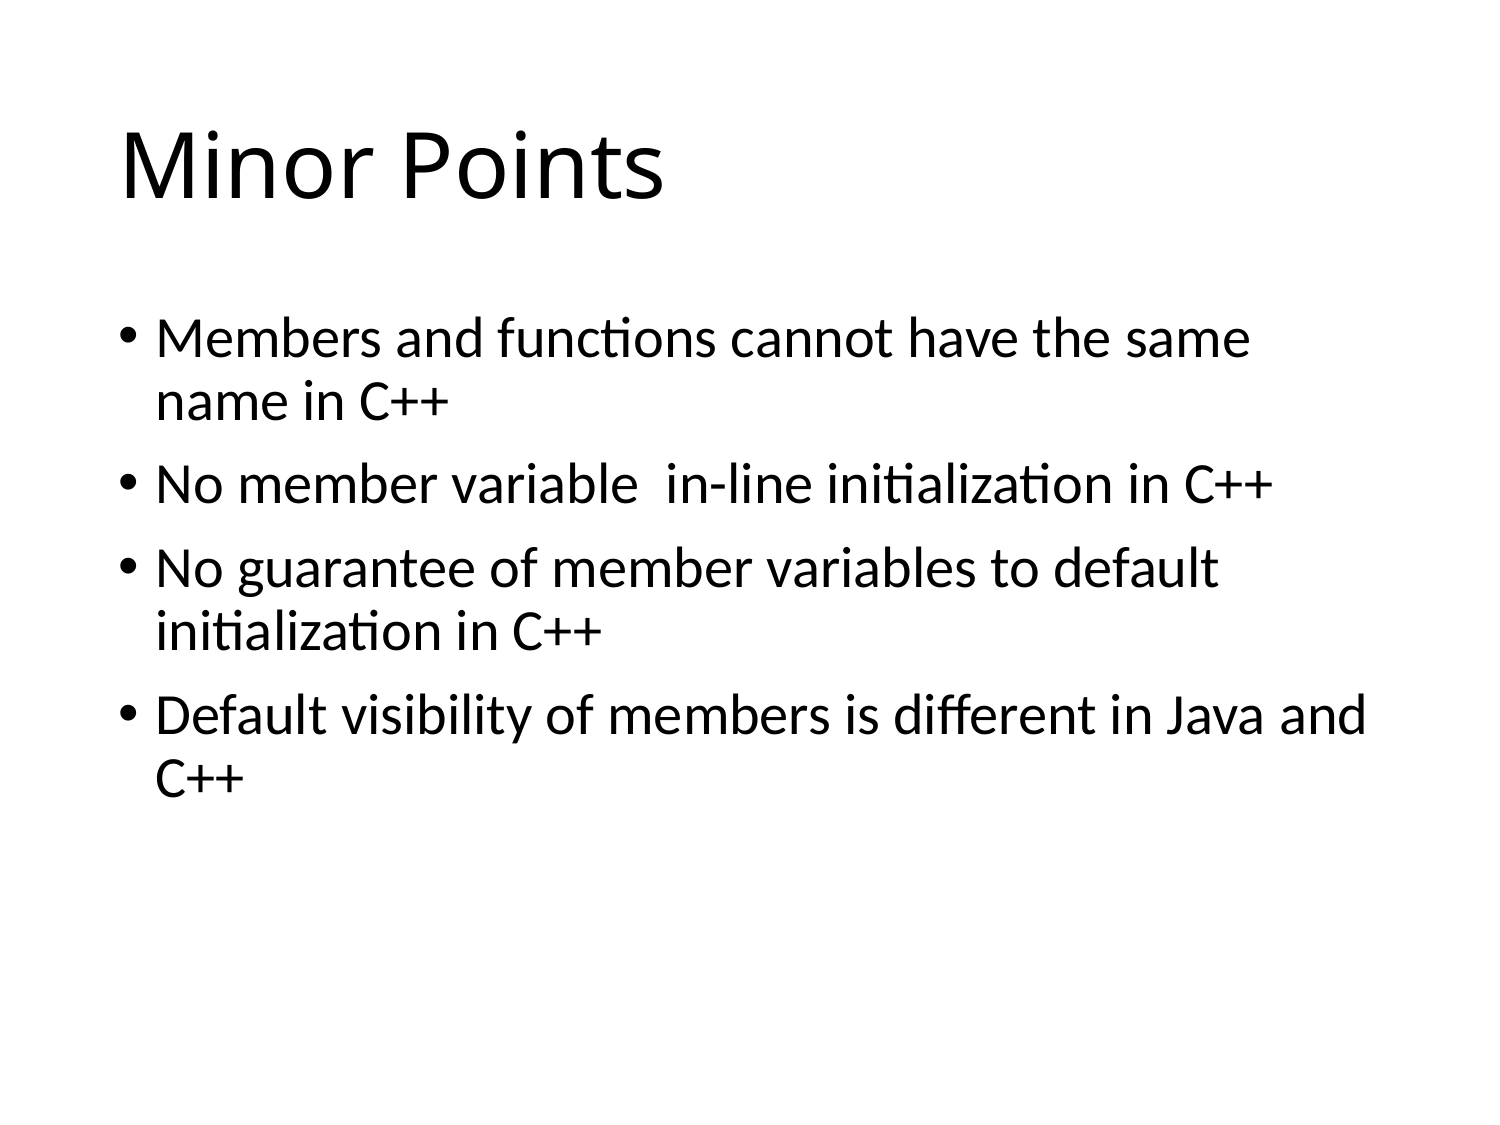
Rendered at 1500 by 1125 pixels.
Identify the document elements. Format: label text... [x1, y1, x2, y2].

title Minor Points [103, 59, 1397, 278]
list Members and functions cannot have the same name in C++ No member variable in-line initialization in C++ No guarantee of member variables to default initialization in C++ Default visibility of members is different in Java and C++ [103, 299, 1397, 1014]
